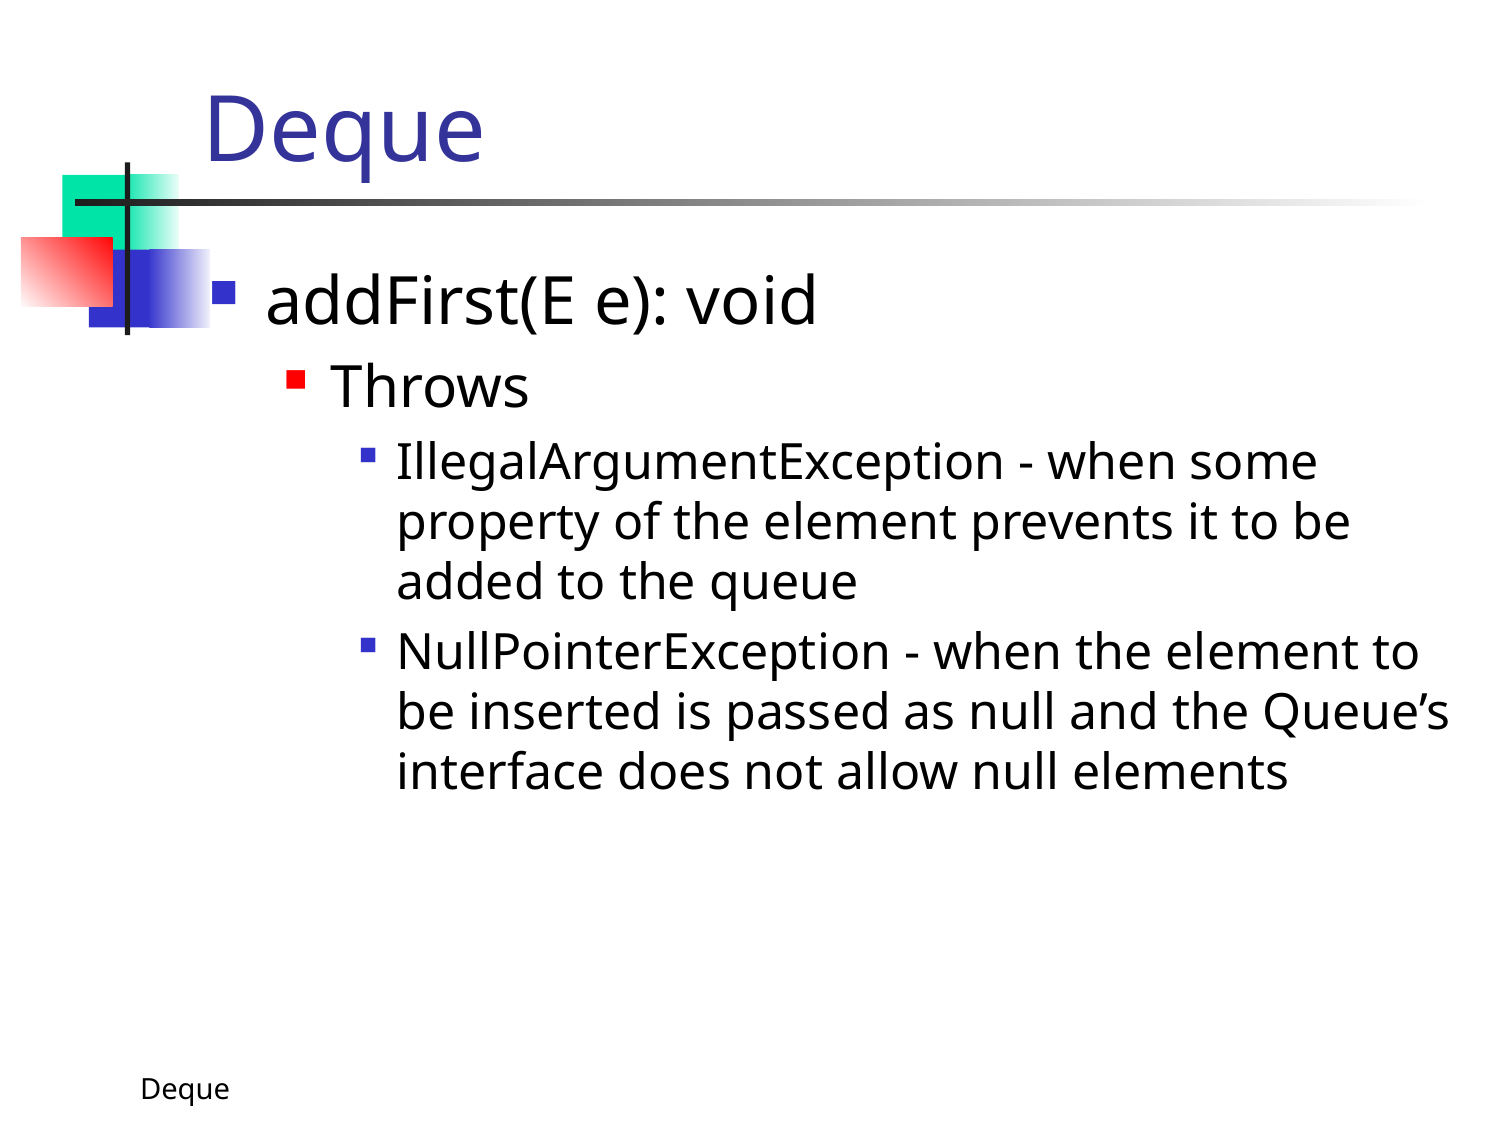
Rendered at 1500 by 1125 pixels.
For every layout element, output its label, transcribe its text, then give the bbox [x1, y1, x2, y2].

footer Deque [124, 1037, 776, 1113]
title Deque [187, 0, 1467, 188]
list addFirst(E e): void Throws IllegalArgumentException - when some property of the element prevents it to be added to the queue NullPointerException - when the element to be inserted is passed as null and the Queue’s interface does not allow null elements [193, 249, 1470, 1007]
